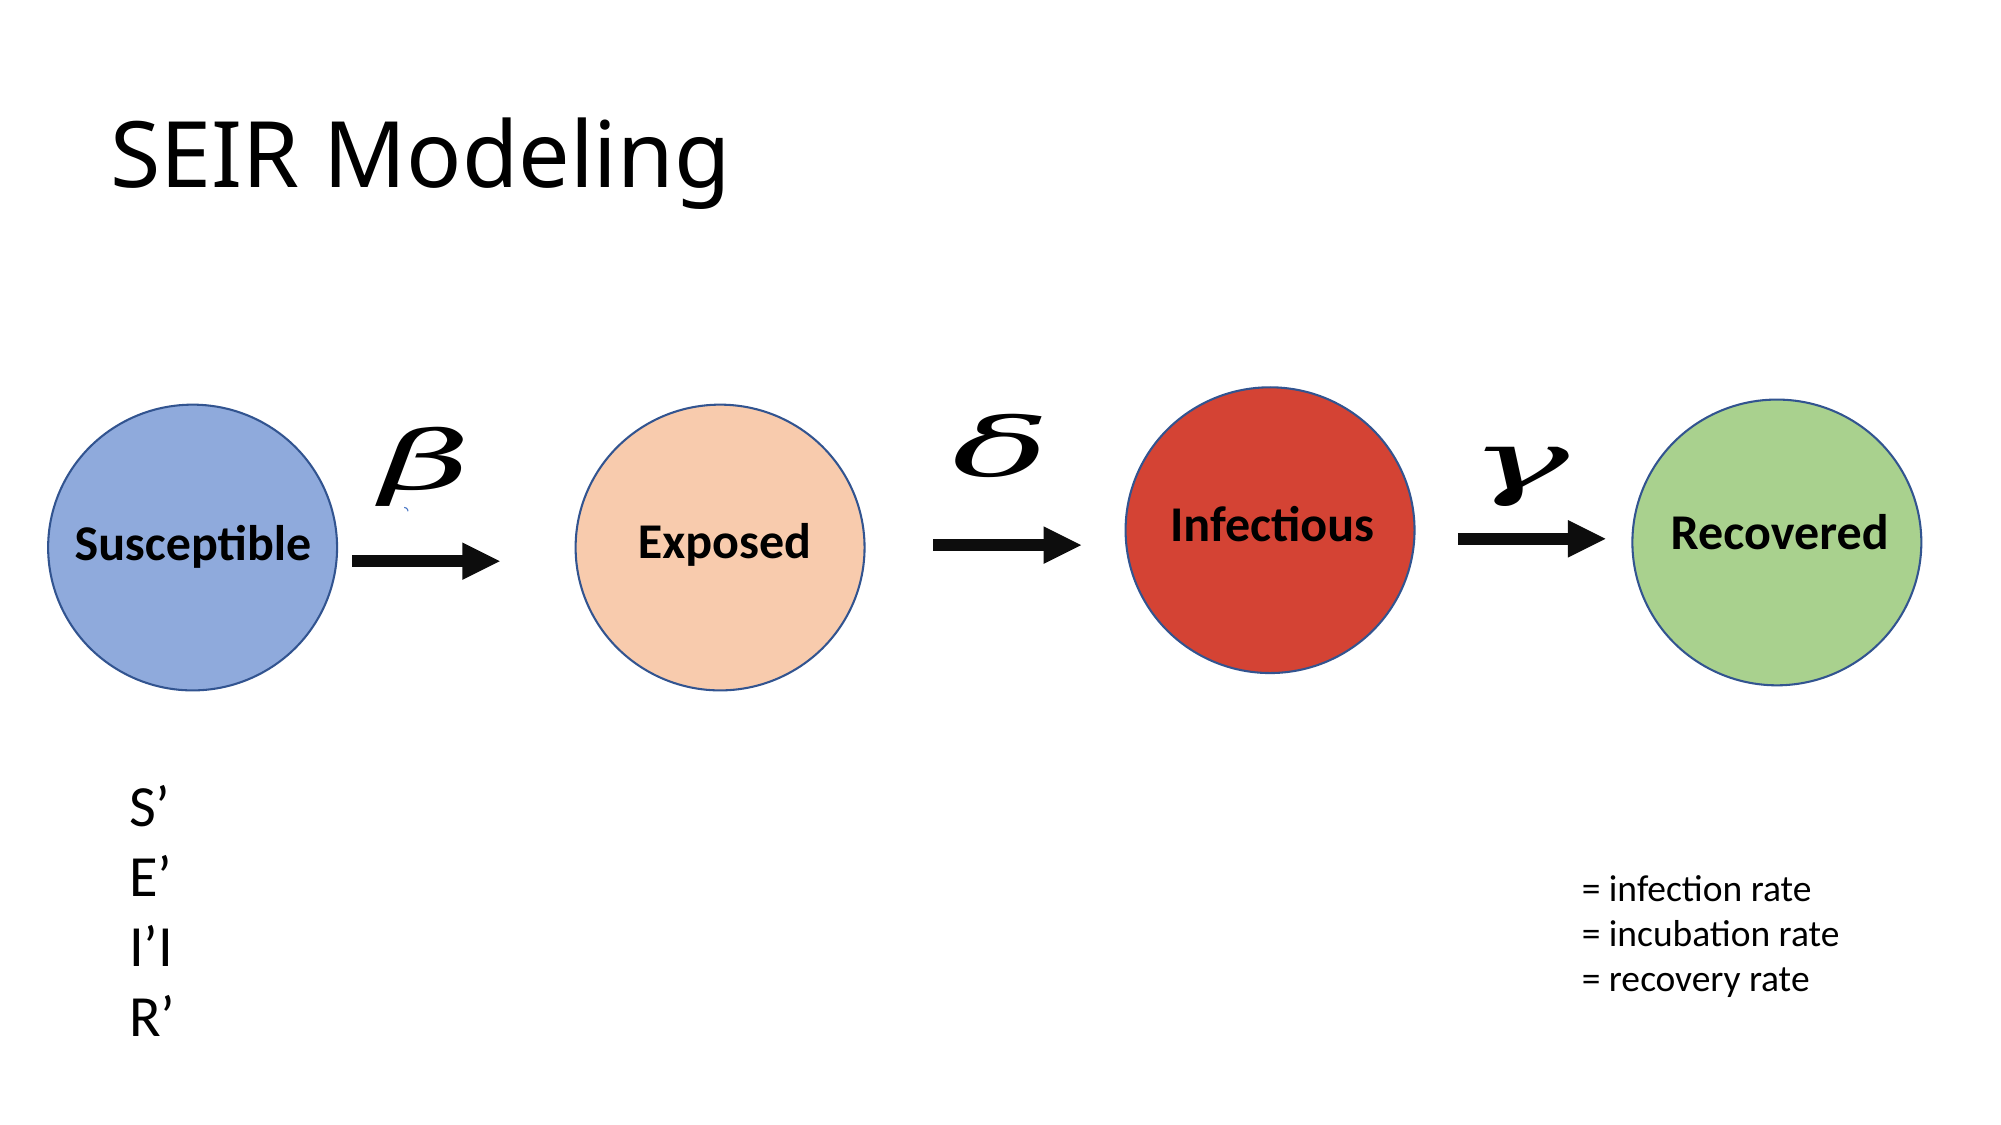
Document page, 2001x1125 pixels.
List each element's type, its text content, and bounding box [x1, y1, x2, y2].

text_box [1640, 398, 1914, 492]
text_box [50, 578, 335, 692]
text_box Susceptible [36, 502, 350, 578]
text_box [1124, 386, 1413, 675]
text_box [54, 403, 331, 502]
text_box Exposed [584, 500, 865, 576]
text_box Infectious [1132, 484, 1413, 559]
title SEIR Modeling [95, 49, 1821, 267]
text_box [574, 403, 863, 692]
text_box [1631, 510, 1921, 687]
text_box Recovered [1635, 492, 1925, 567]
